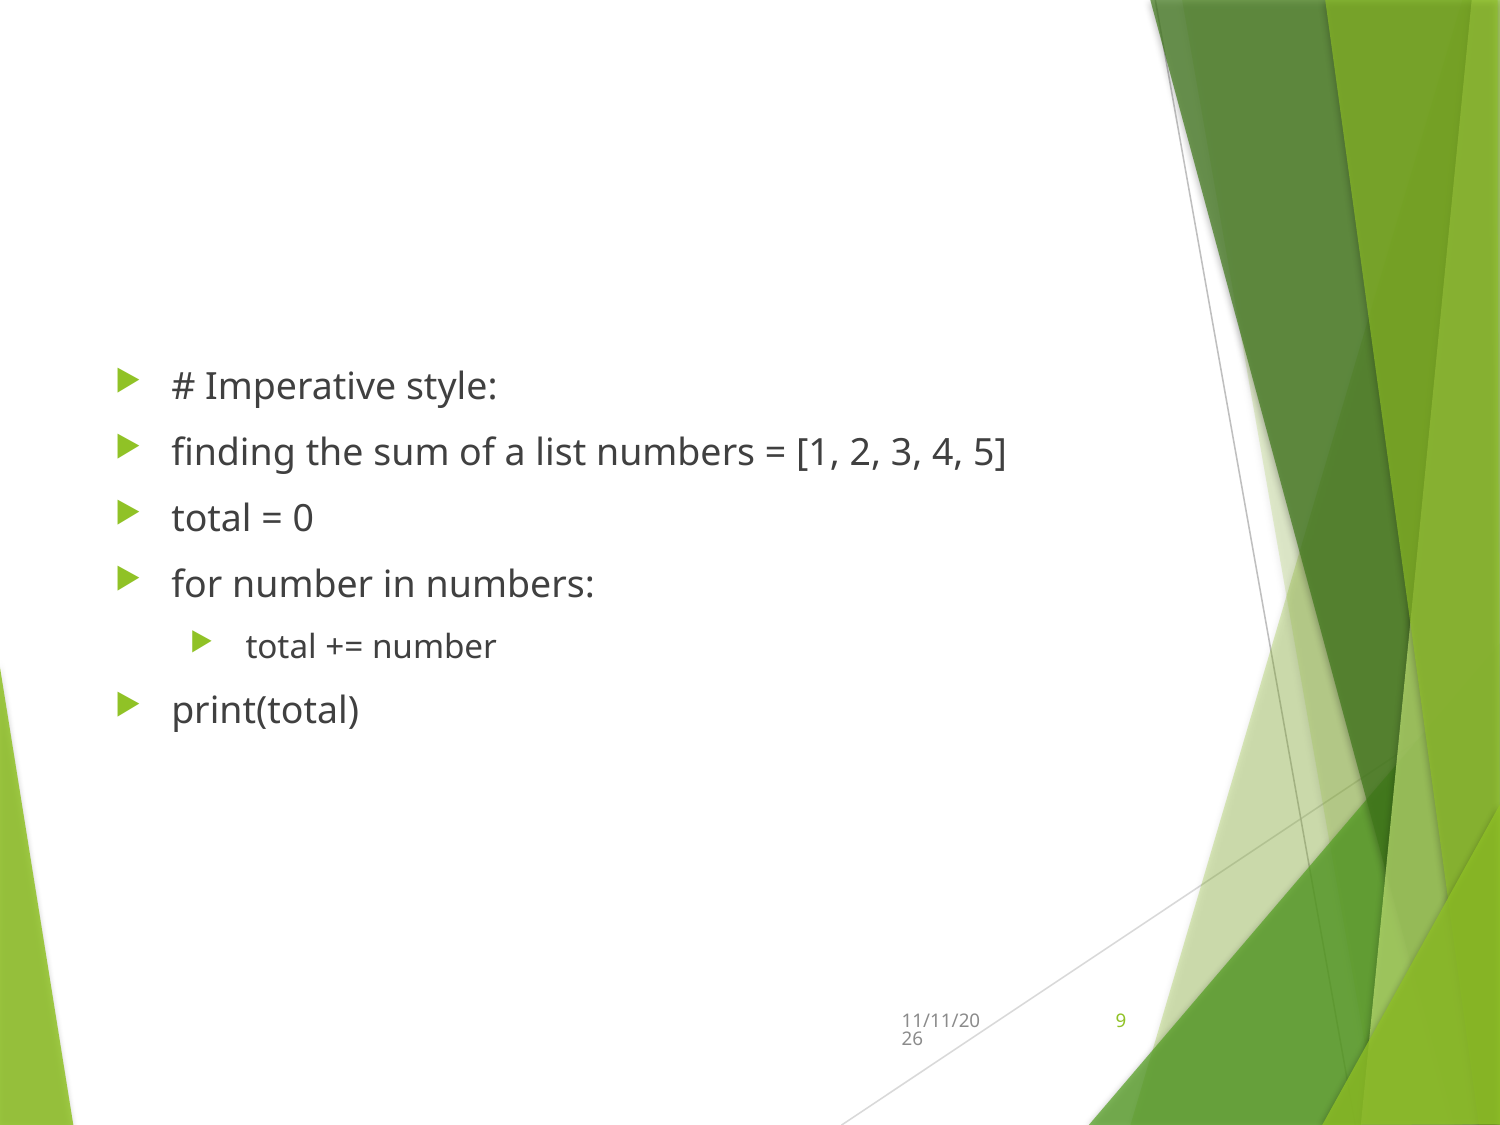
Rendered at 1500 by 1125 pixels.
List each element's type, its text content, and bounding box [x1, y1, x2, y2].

slide_number 9 [1057, 991, 1142, 1051]
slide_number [886, 991, 999, 1051]
list # Imperative style: finding the sum of a list numbers = [1, 2, 3, 4, 5] total = 0 for number in numbers: total += number print(total) [99, 354, 1142, 992]
